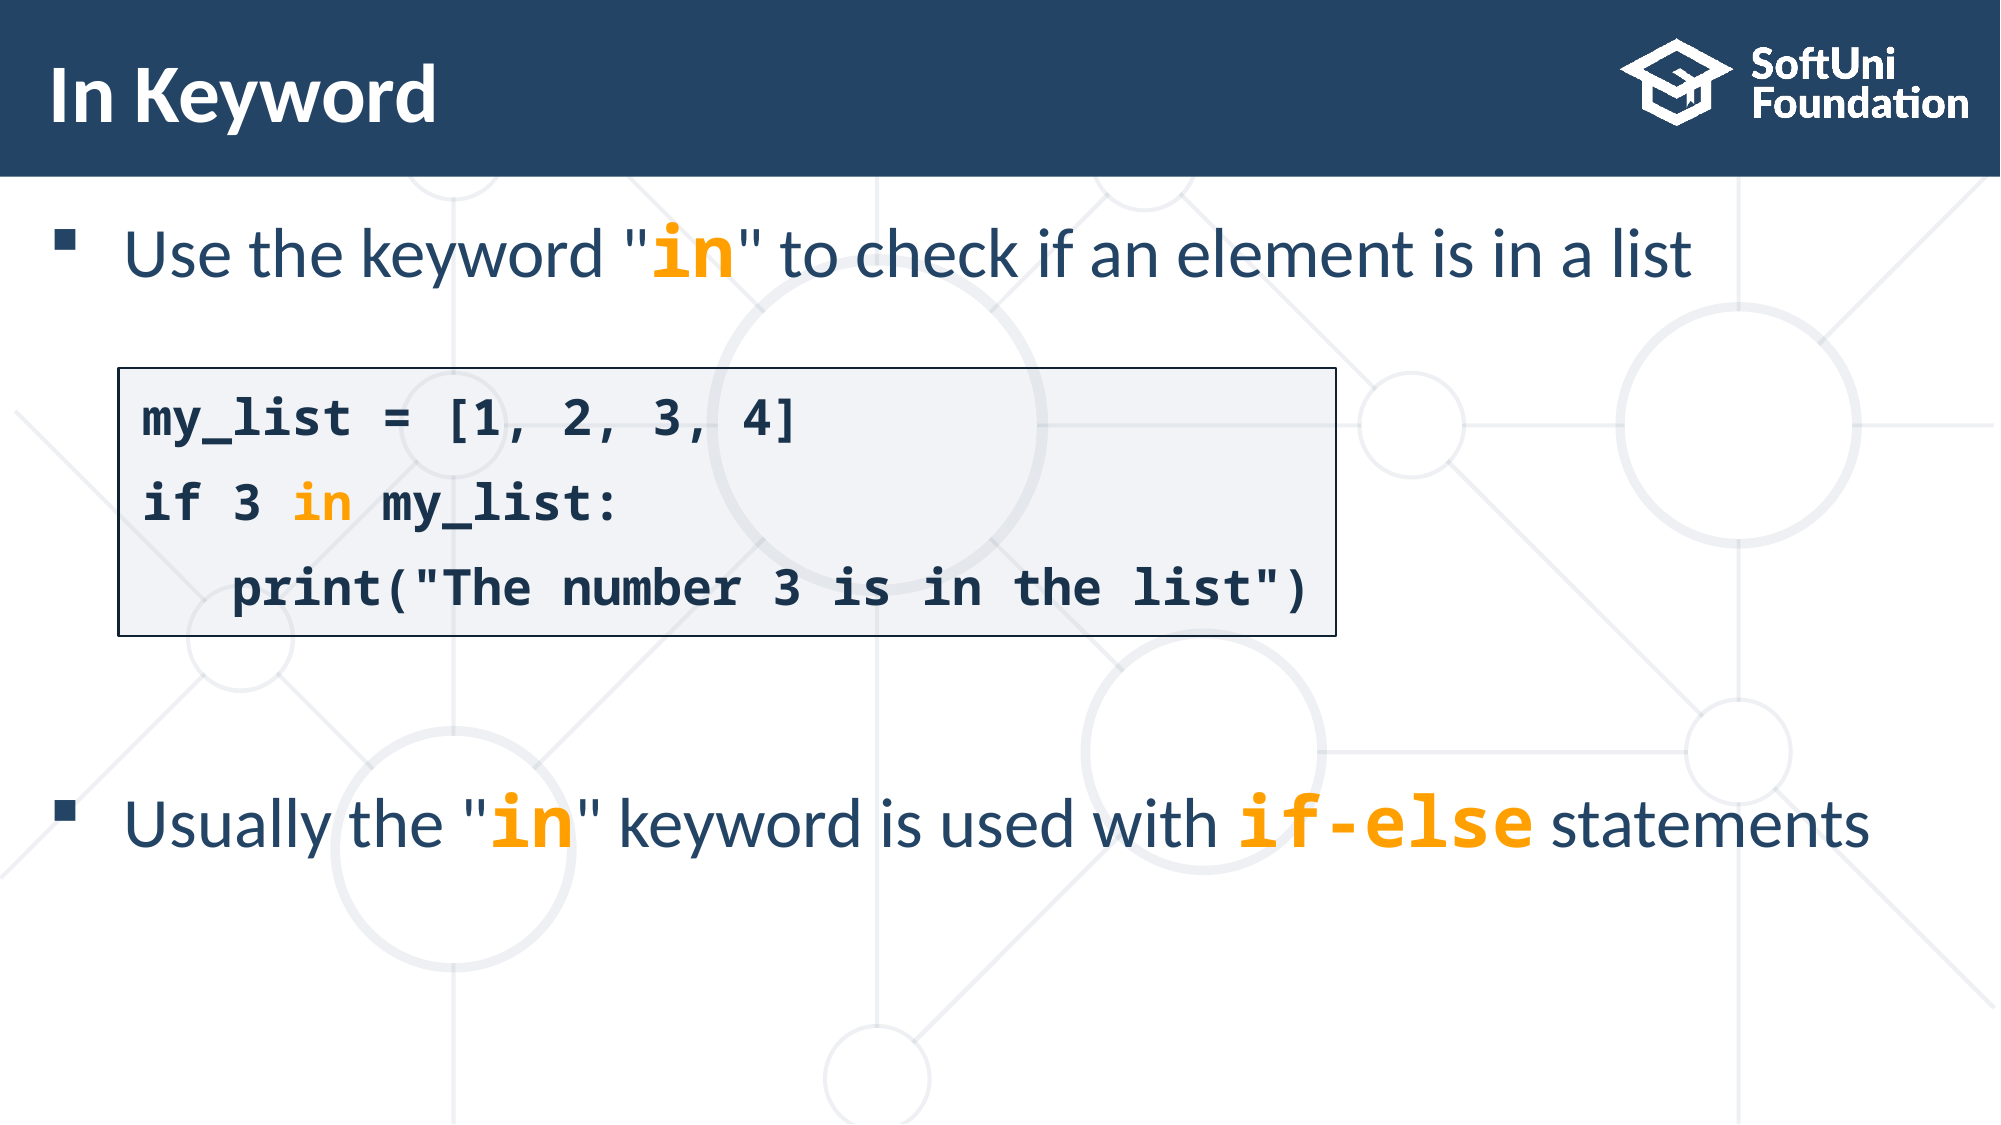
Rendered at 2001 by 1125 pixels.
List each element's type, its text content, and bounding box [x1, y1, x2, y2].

picture [1619, 38, 1968, 126]
title In Keyword [31, 16, 1591, 162]
list my_list = [1, 2, 3, 4] if 3 in my_list: print("The number 3 is in the list") [117, 367, 1337, 637]
list Use the keyword "in" to check if an element is in a list Usually the "in" keyword is used with if-else statements [31, 196, 1969, 1047]
